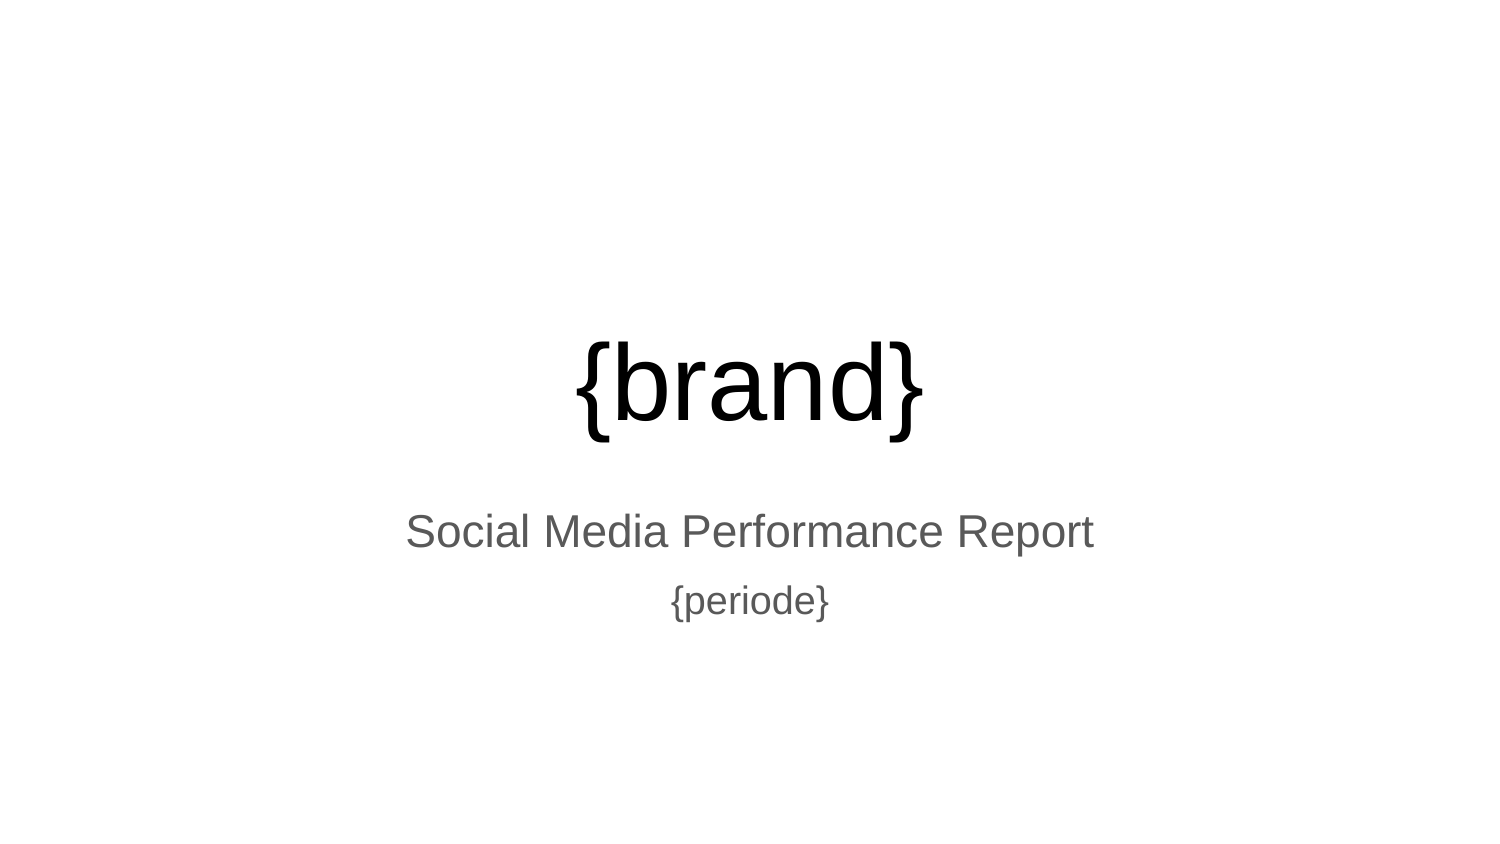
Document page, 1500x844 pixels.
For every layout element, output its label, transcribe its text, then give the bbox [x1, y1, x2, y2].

title {brand} [51, 122, 1449, 459]
subtitle Social Media Performance Report {periode} [51, 464, 1449, 639]
